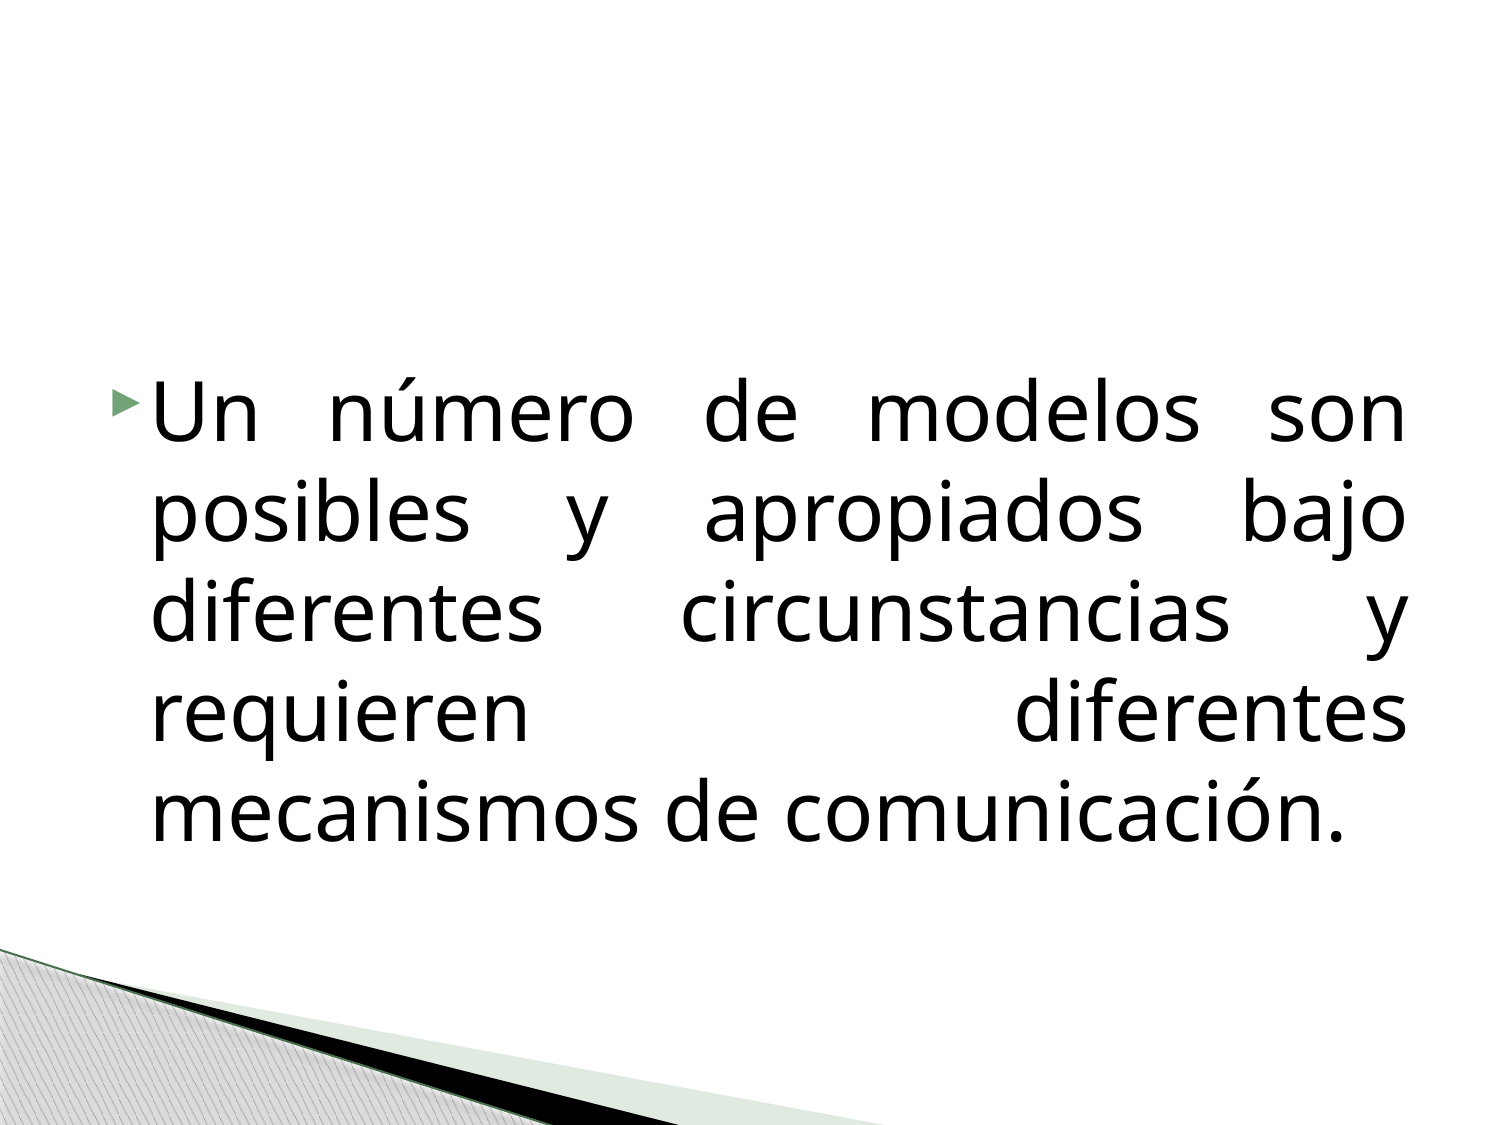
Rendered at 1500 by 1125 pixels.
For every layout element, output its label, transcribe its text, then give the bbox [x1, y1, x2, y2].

list Un número de modelos son posibles y apropiados bajo diferentes circunstancias y requieren diferentes mecanismos de comunicación. [75, 243, 1425, 986]
